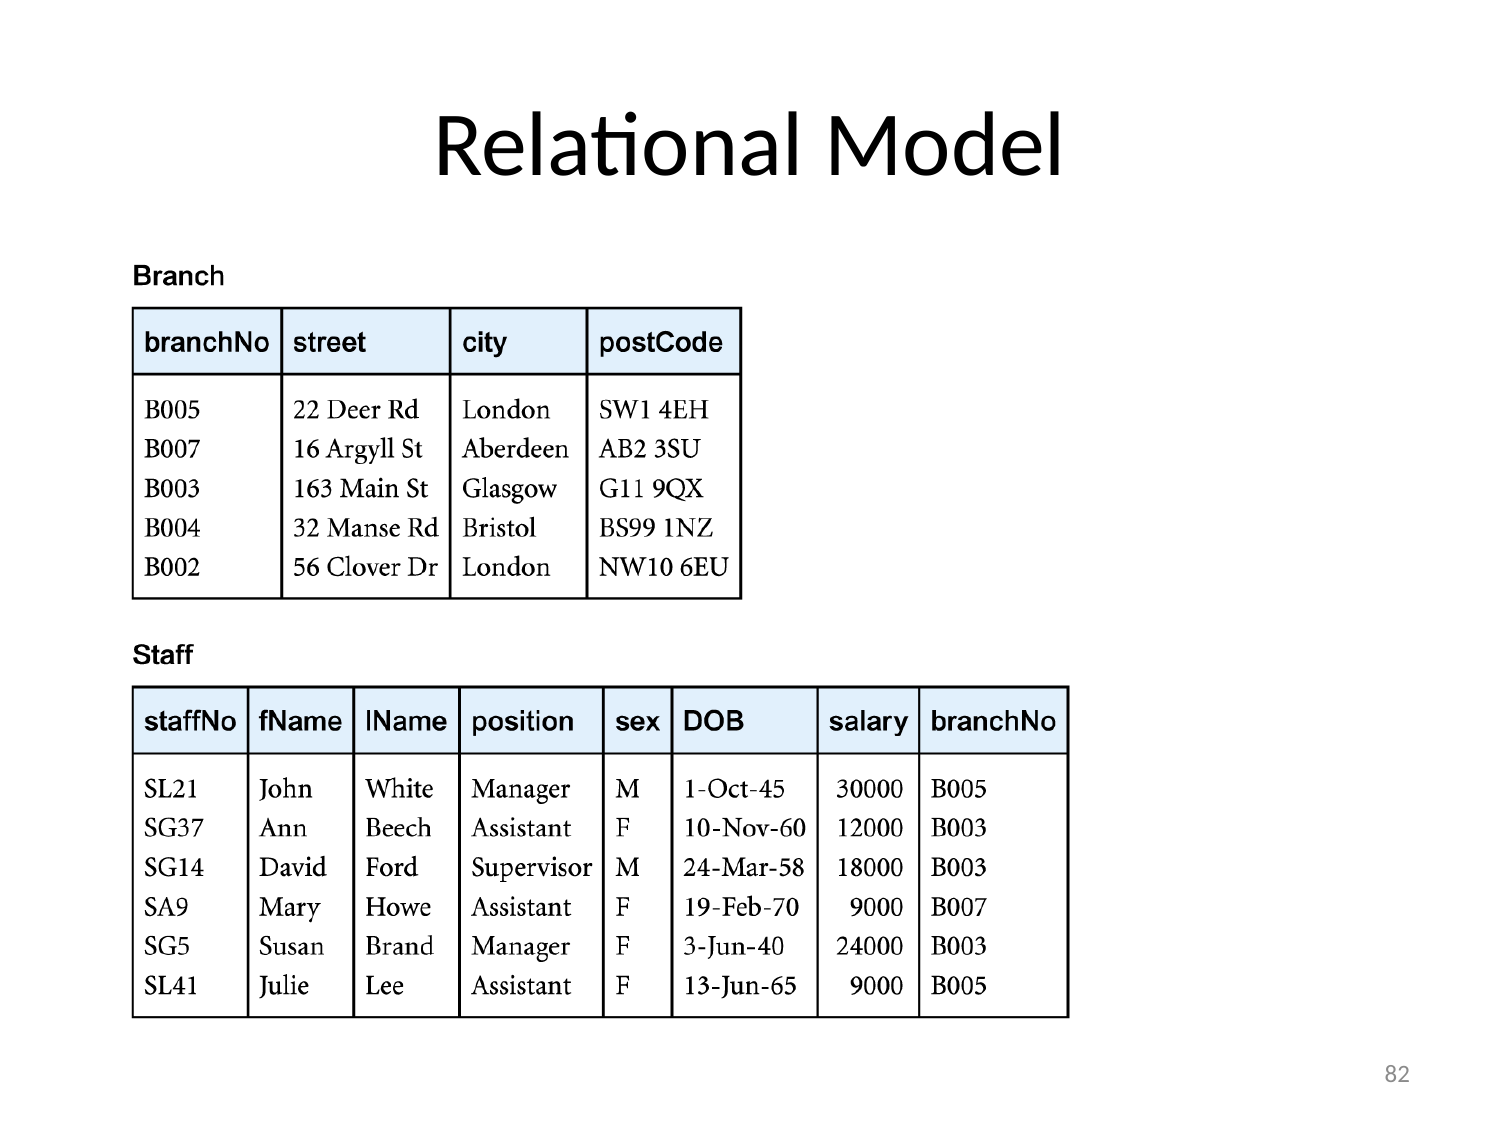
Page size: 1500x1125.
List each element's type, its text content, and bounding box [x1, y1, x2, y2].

slide_number 82 [1074, 1042, 1425, 1103]
title Relational Model [75, 45, 1425, 233]
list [123, 255, 1081, 1026]
